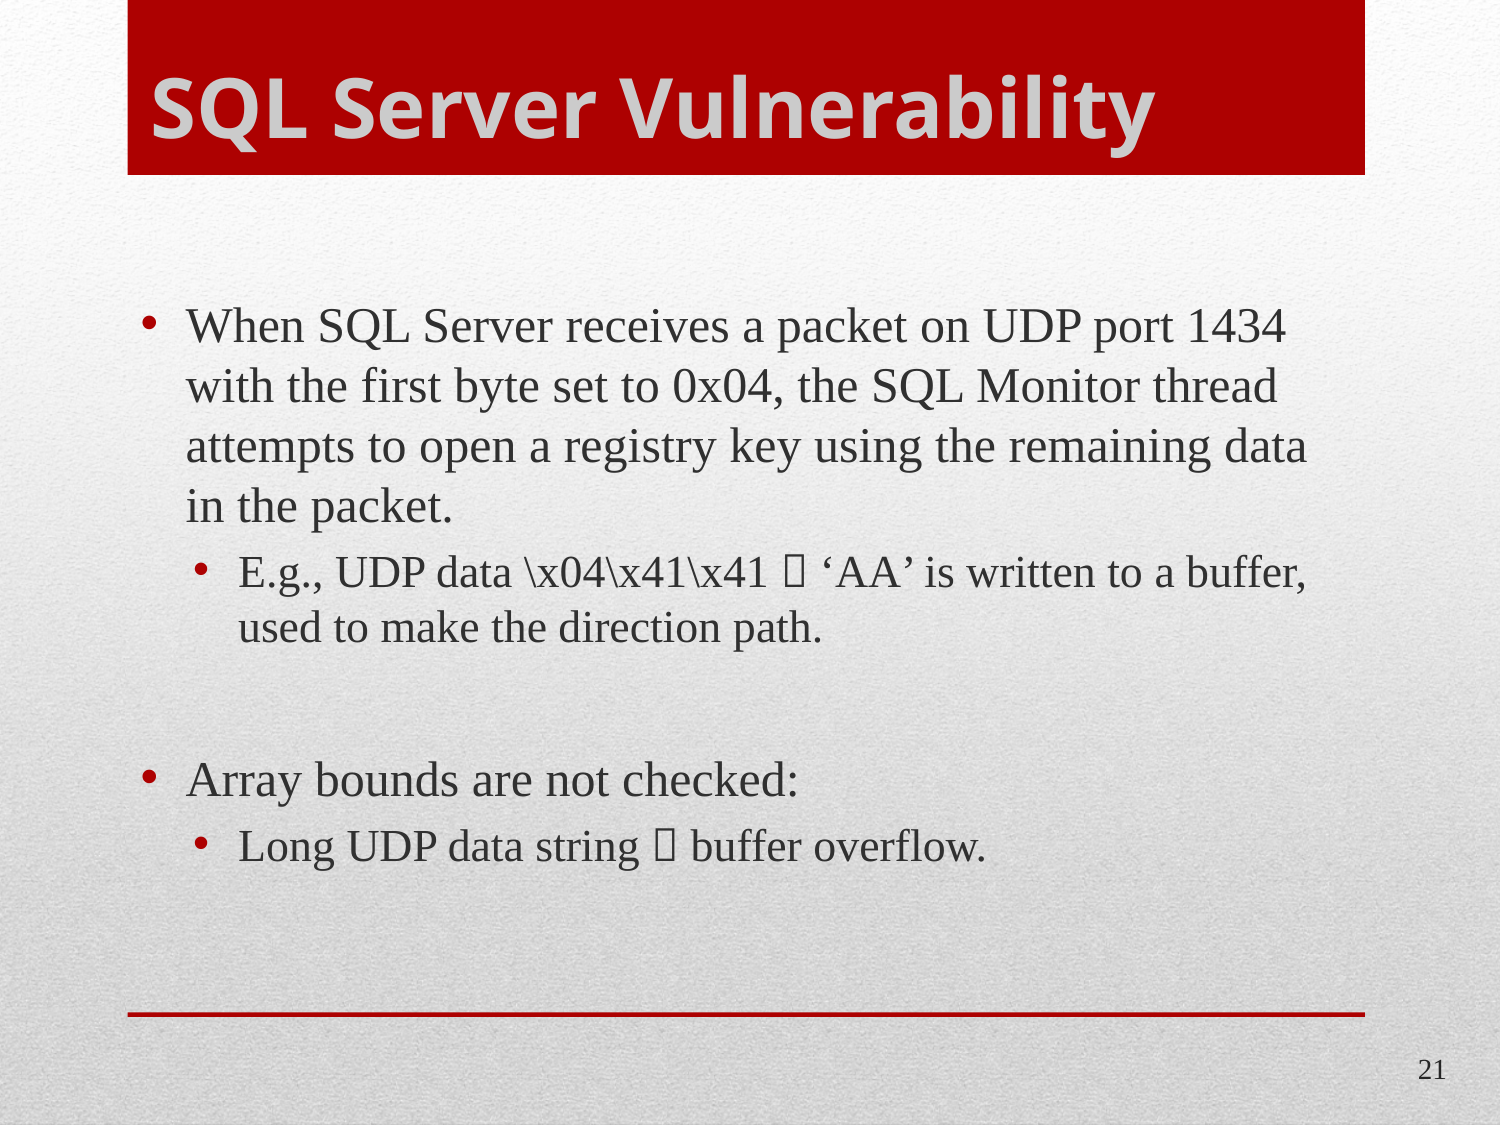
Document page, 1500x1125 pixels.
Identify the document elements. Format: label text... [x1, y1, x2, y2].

slide_number 21 [1337, 1037, 1463, 1098]
list When SQL Server receives a packet on UDP port 1434 with the first byte set to 0x04, the SQL Monitor thread attempts to open a registry key using the remaining data in the packet. E.g., UDP data \x04\x41\x41  ‘AA’ is written to a buffer, used to make the direction path. Array bounds are not checked: Long UDP data string  buffer overflow. [125, 200, 1363, 963]
title SQL Server Vulnerability [135, 0, 1248, 163]
